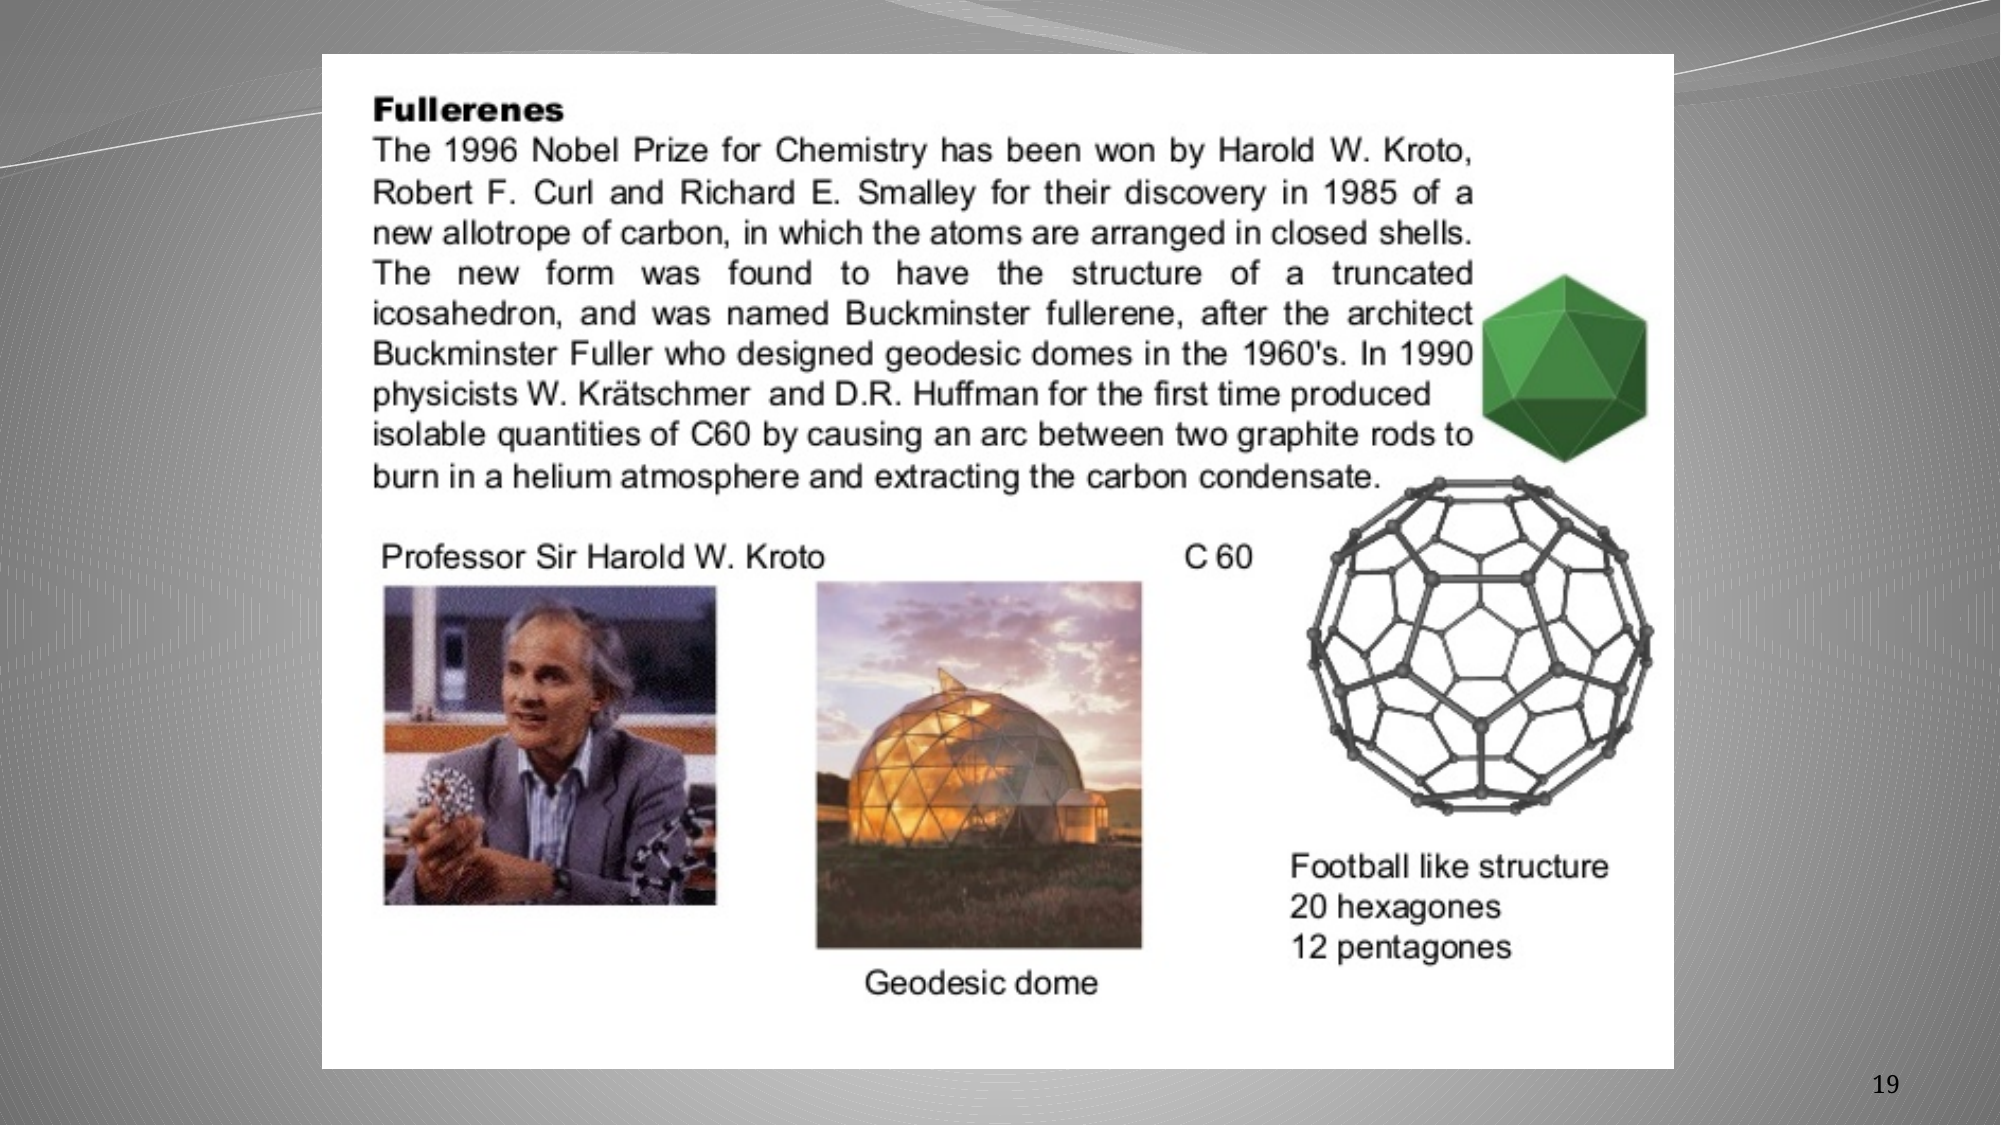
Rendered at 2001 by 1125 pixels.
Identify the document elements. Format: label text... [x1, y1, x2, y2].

picture [322, 54, 1674, 1069]
slide_number 19 [1733, 1042, 1900, 1103]
